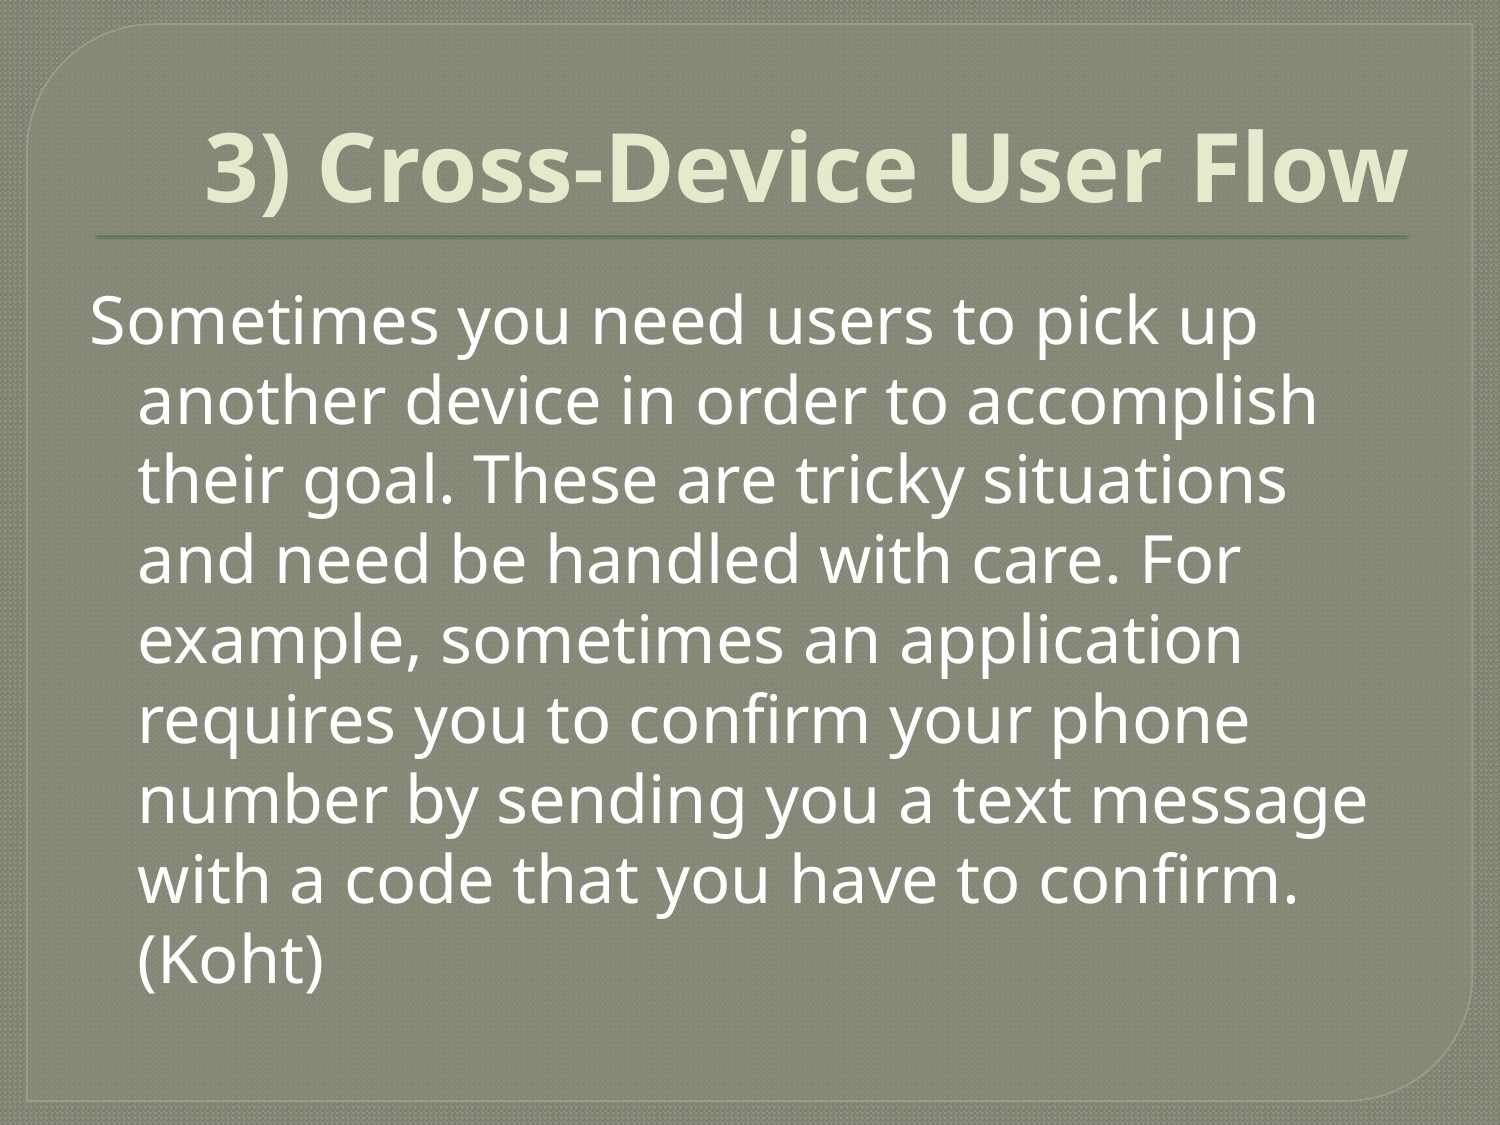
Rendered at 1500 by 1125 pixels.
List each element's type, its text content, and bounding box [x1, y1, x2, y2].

list Sometimes you need users to pick up another device in order to accomplish their goal. These are tricky situations and need be handled with care. For example, sometimes an application requires you to confirm your phone number by sending you a text message with a code that you have to confirm.(Koht) [75, 270, 1425, 1013]
title 3) Cross-Device User Flow [75, 41, 1425, 230]
